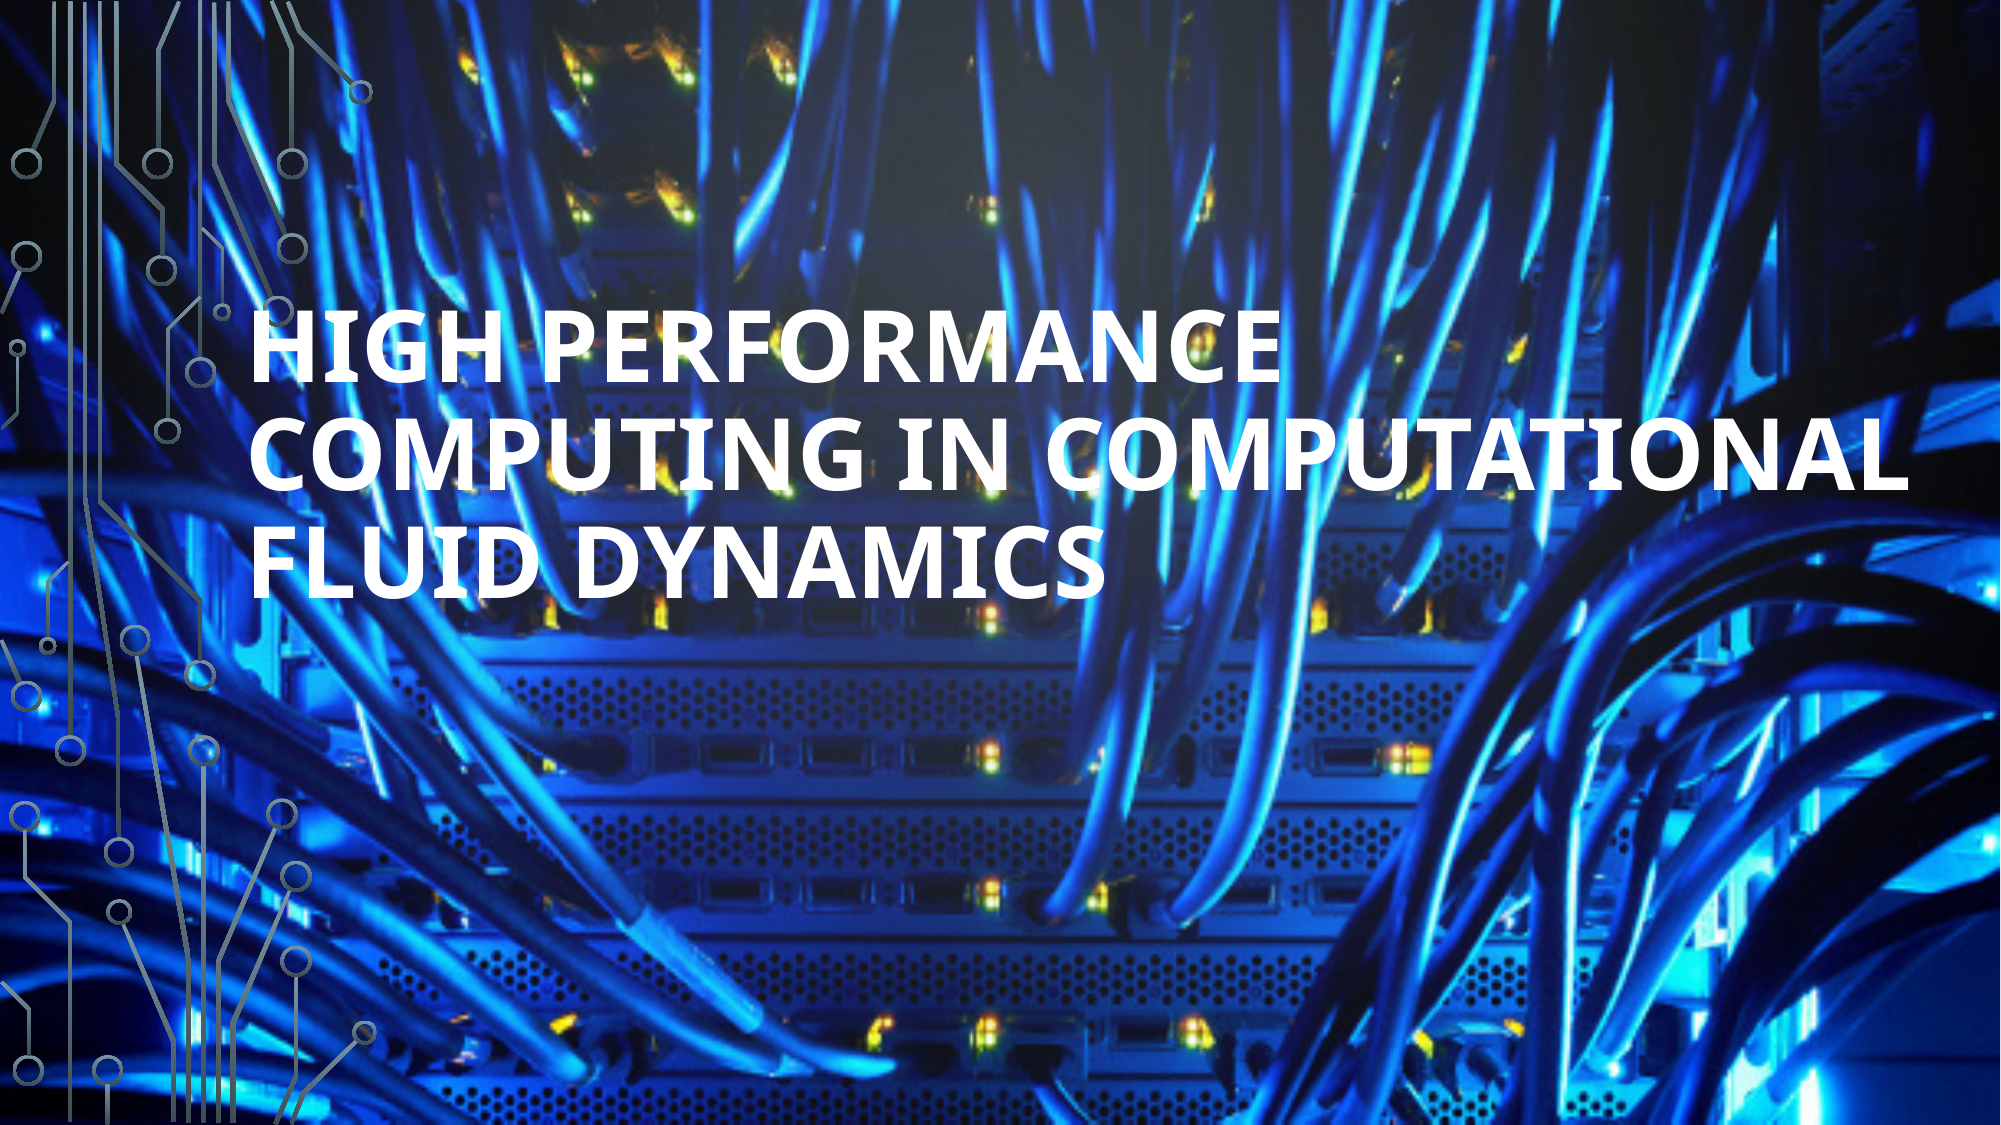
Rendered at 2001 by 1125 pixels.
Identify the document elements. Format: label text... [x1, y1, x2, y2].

title High performance computing in computational fluid dynamics [230, 235, 1946, 628]
